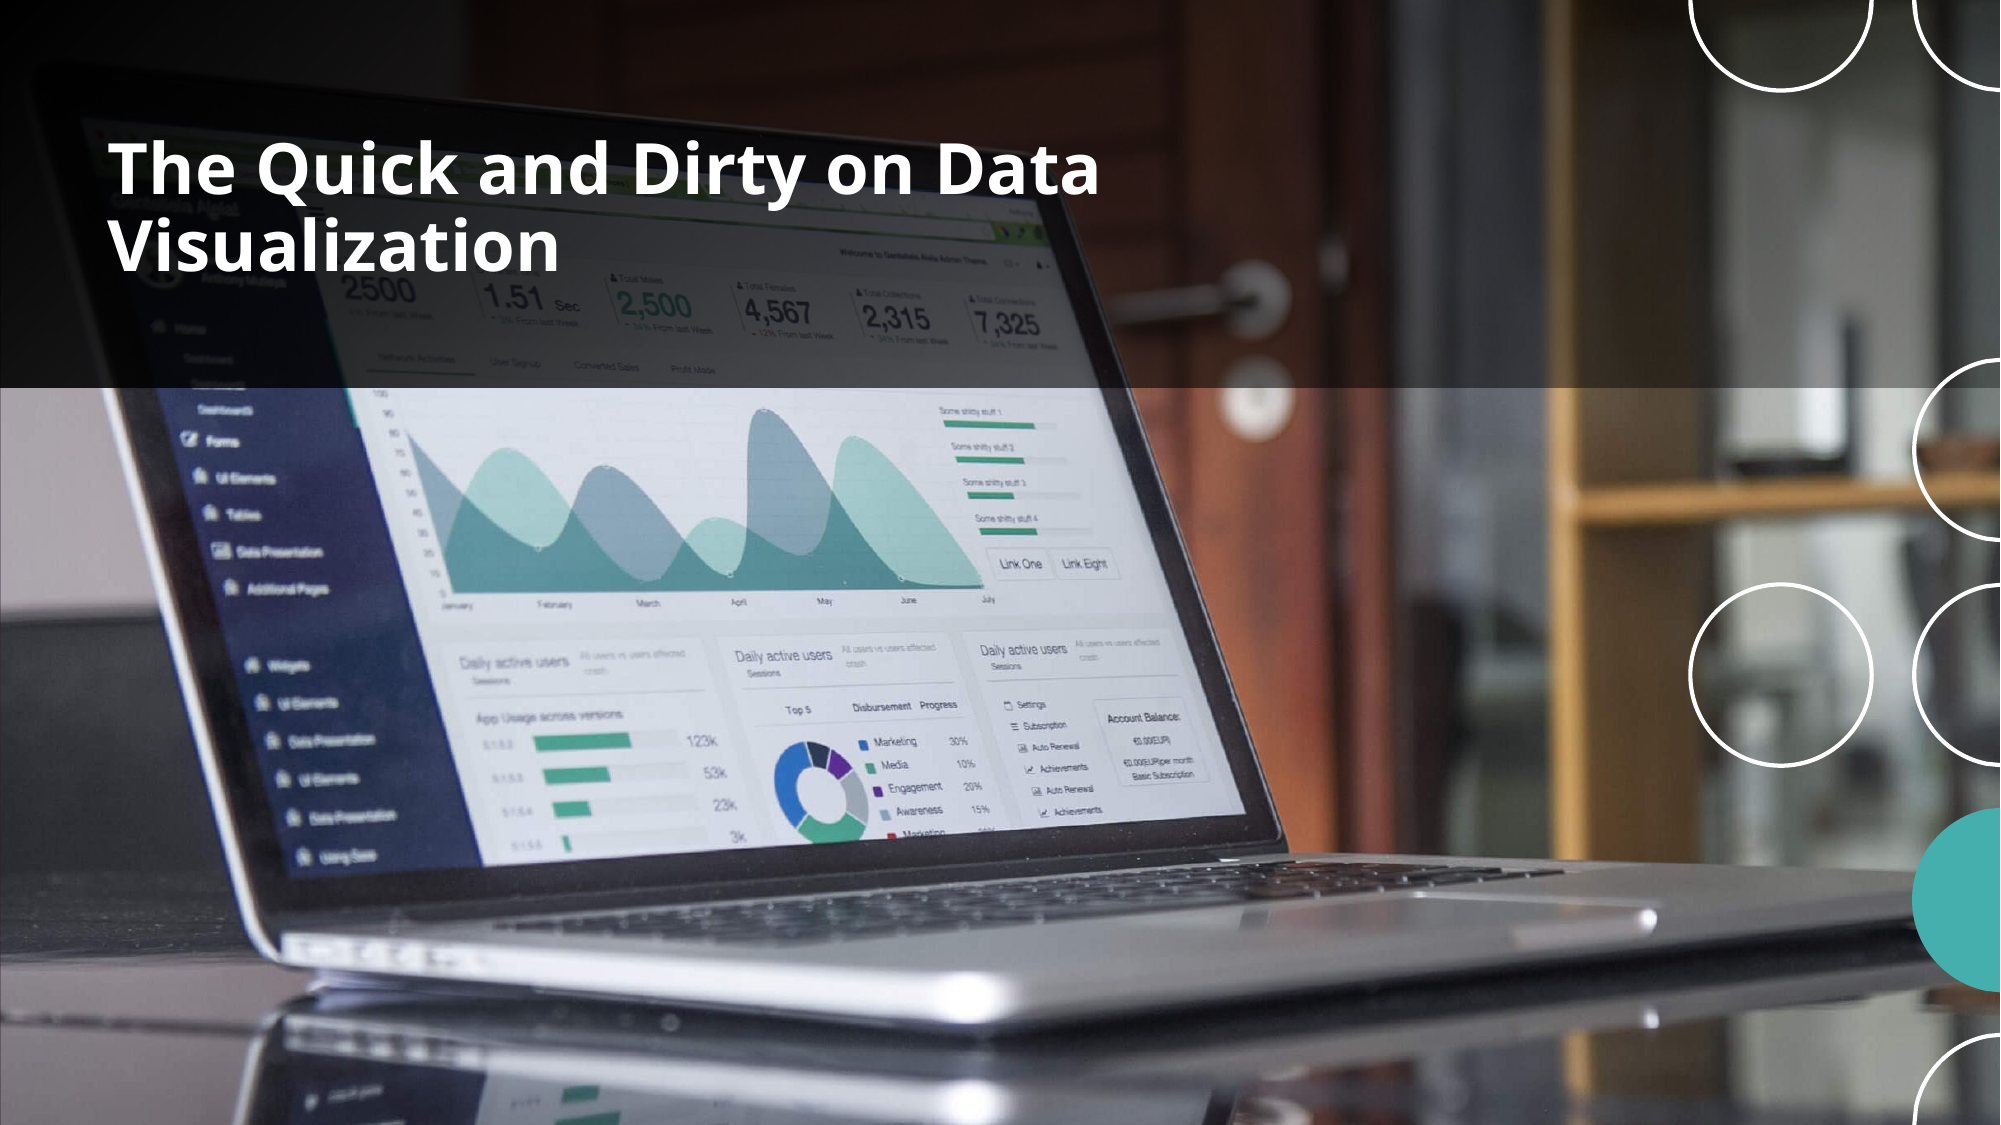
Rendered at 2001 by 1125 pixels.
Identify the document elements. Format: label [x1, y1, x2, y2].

text_box [1688, 0, 2000, 1125]
list [0, 0, 1688, 1125]
